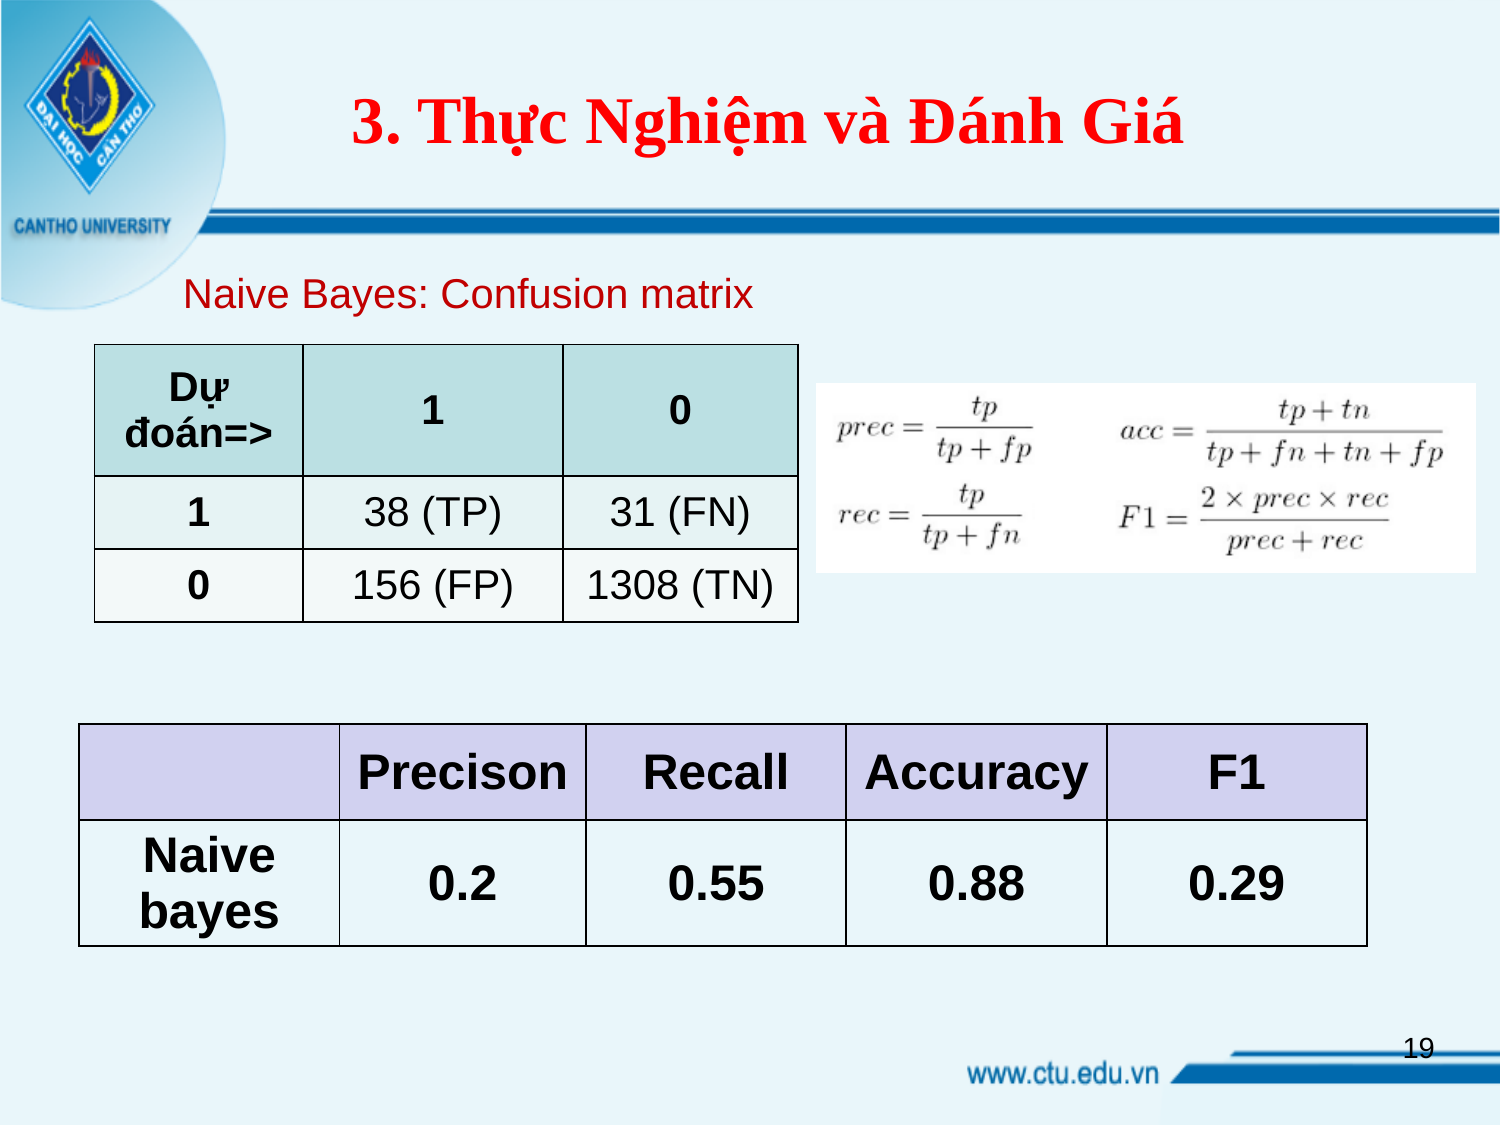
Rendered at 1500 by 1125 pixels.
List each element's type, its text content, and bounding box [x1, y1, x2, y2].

text_box 3. Thực Nghiệm và Đánh Giá [337, 69, 1201, 164]
text_box Naive Bayes: Confusion matrix [168, 259, 1249, 325]
table_header Dự đoán=> [95, 345, 302, 475]
table_cell 0.29 [1108, 821, 1366, 945]
table_header 1 [304, 345, 562, 475]
table_header Precison [340, 725, 585, 819]
table_header Accuracy [847, 725, 1106, 819]
table_cell 0.55 [587, 821, 845, 945]
slide_number 19 [1100, 1021, 1450, 1113]
table_header F1 [1108, 725, 1366, 819]
table_cell 1308 (TN) [564, 550, 797, 621]
table_cell 1 [95, 477, 302, 548]
table_cell 0.88 [847, 821, 1106, 945]
picture [0, 0, 1500, 1125]
table_header [80, 725, 339, 819]
table_cell Naive bayes [80, 821, 339, 945]
table_cell 31 (FN) [564, 477, 797, 548]
table_cell 0.2 [340, 821, 585, 945]
table_header Recall [587, 725, 845, 819]
table_cell 0 [95, 550, 302, 621]
table_cell 38 (TP) [304, 477, 562, 548]
table_header 0 [564, 345, 797, 475]
table_cell 156 (FP) [304, 550, 562, 621]
